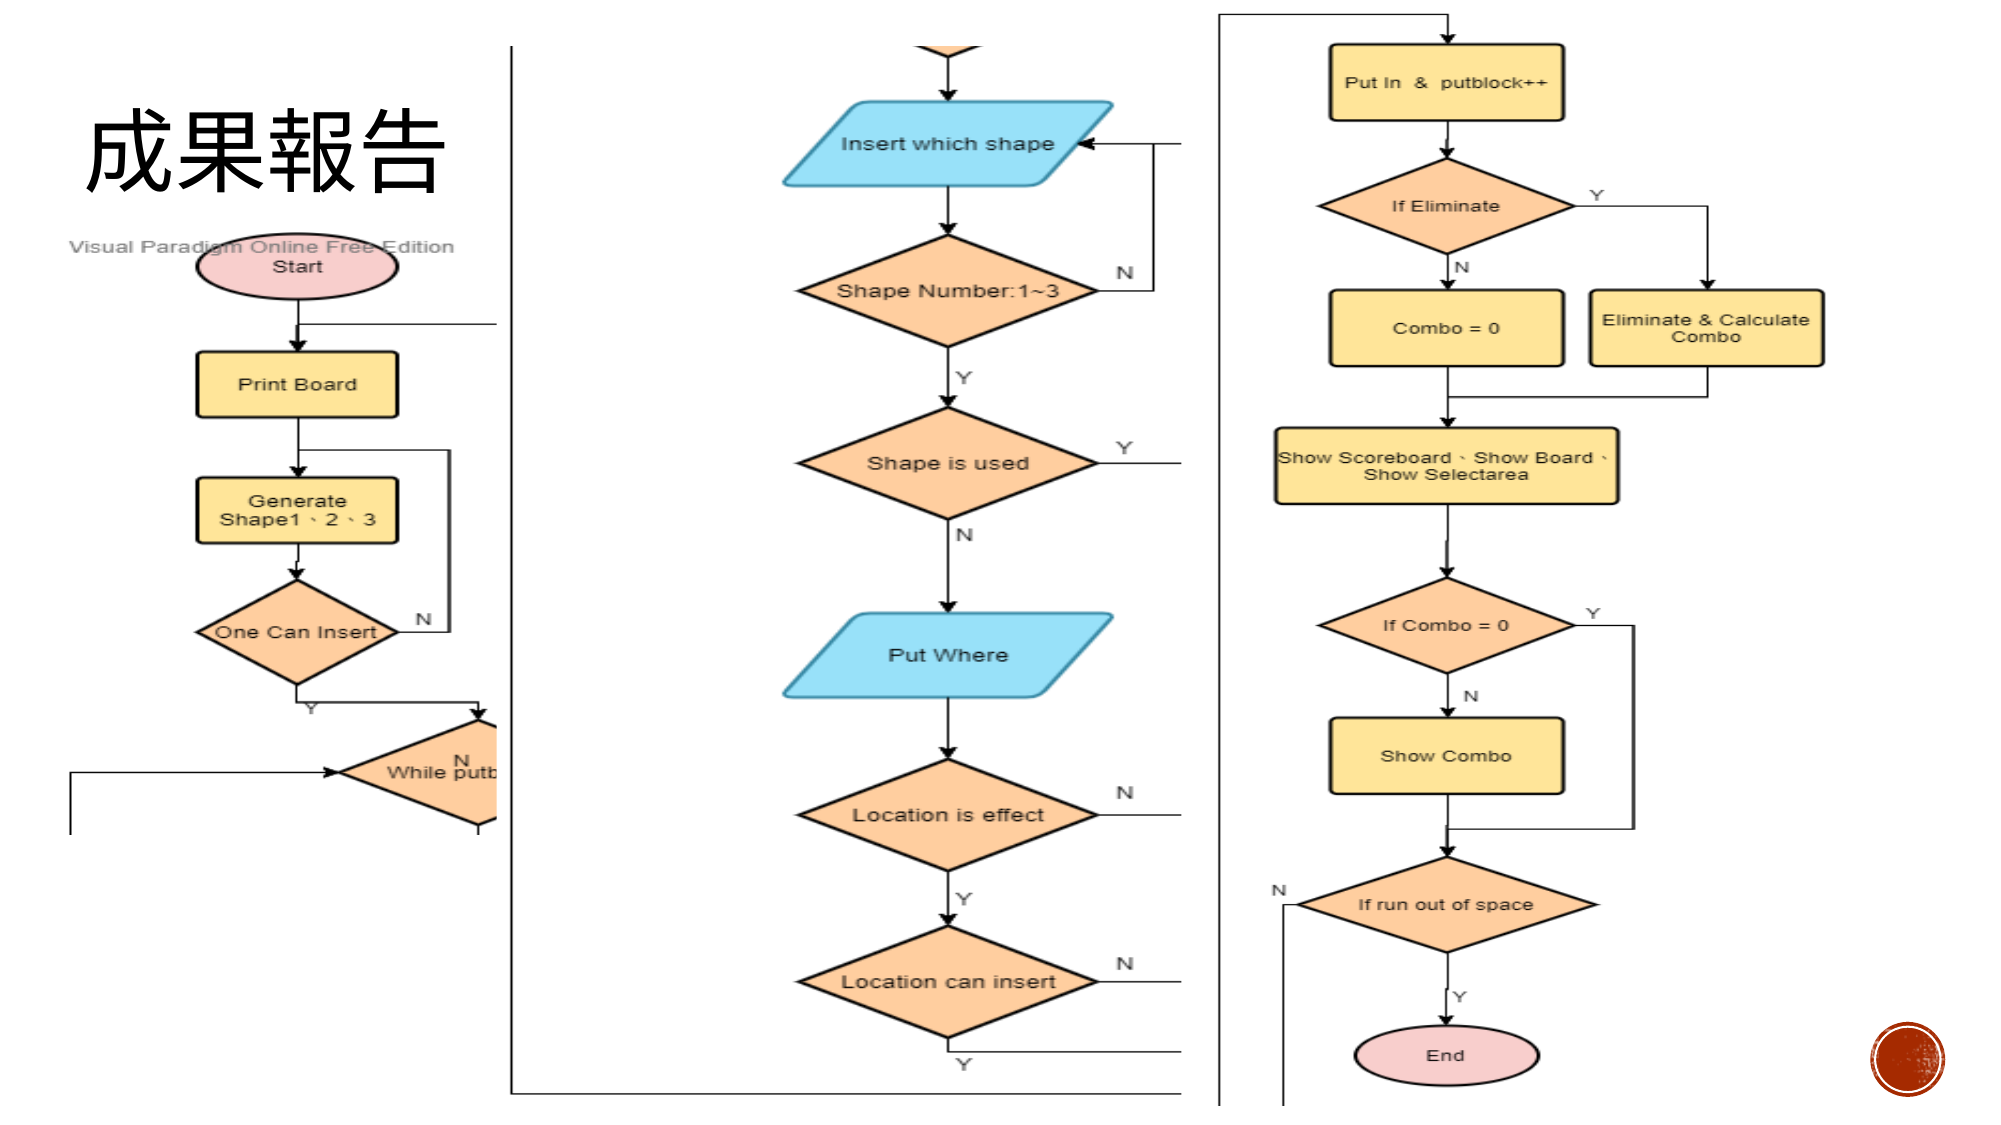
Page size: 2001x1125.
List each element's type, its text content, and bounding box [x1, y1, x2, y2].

text_box 成果報告 [0, 85, 496, 211]
picture [56, 0, 1826, 1106]
